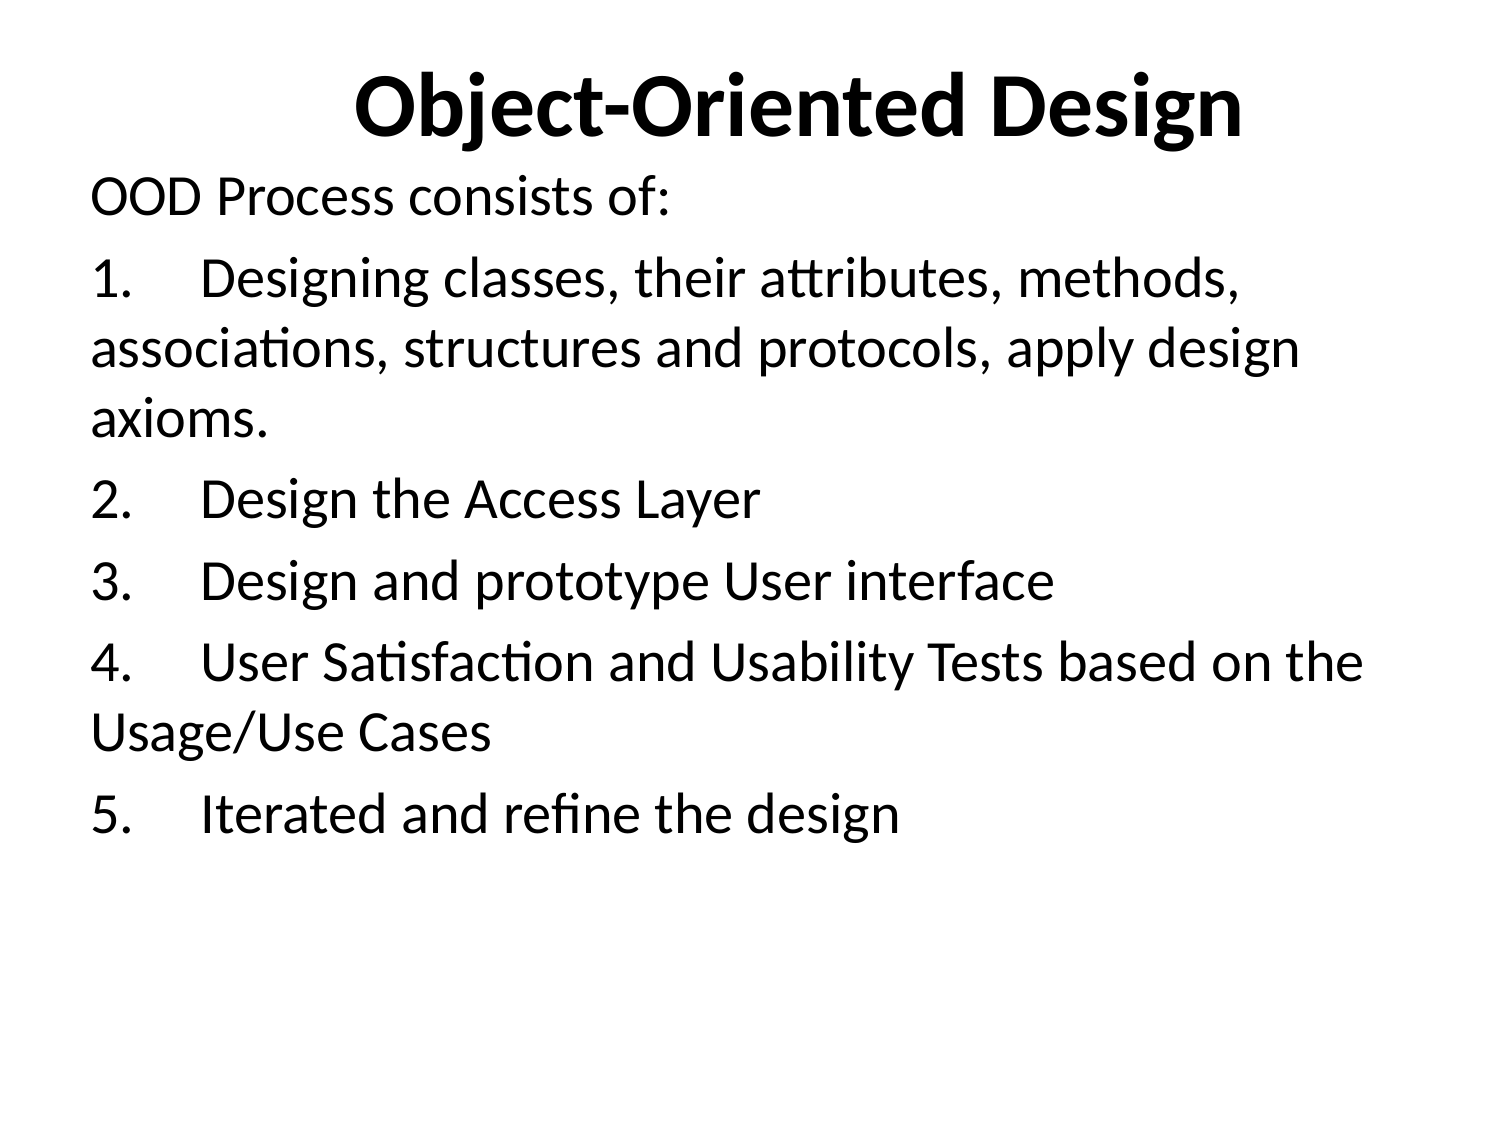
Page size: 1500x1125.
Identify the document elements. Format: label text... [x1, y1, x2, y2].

title Object-Oriented Design [162, 37, 1438, 163]
subtitle OOD Process consists of: 1. Designing classes, their attributes, methods, associations, structures and protocols, apply design axioms. 2. Design the Access Layer 3. Design and prototype User interface 4. User Satisfaction and Usability Tests based on the Usage/Use Cases 5. Iterated and refine the design [75, 149, 1413, 925]
